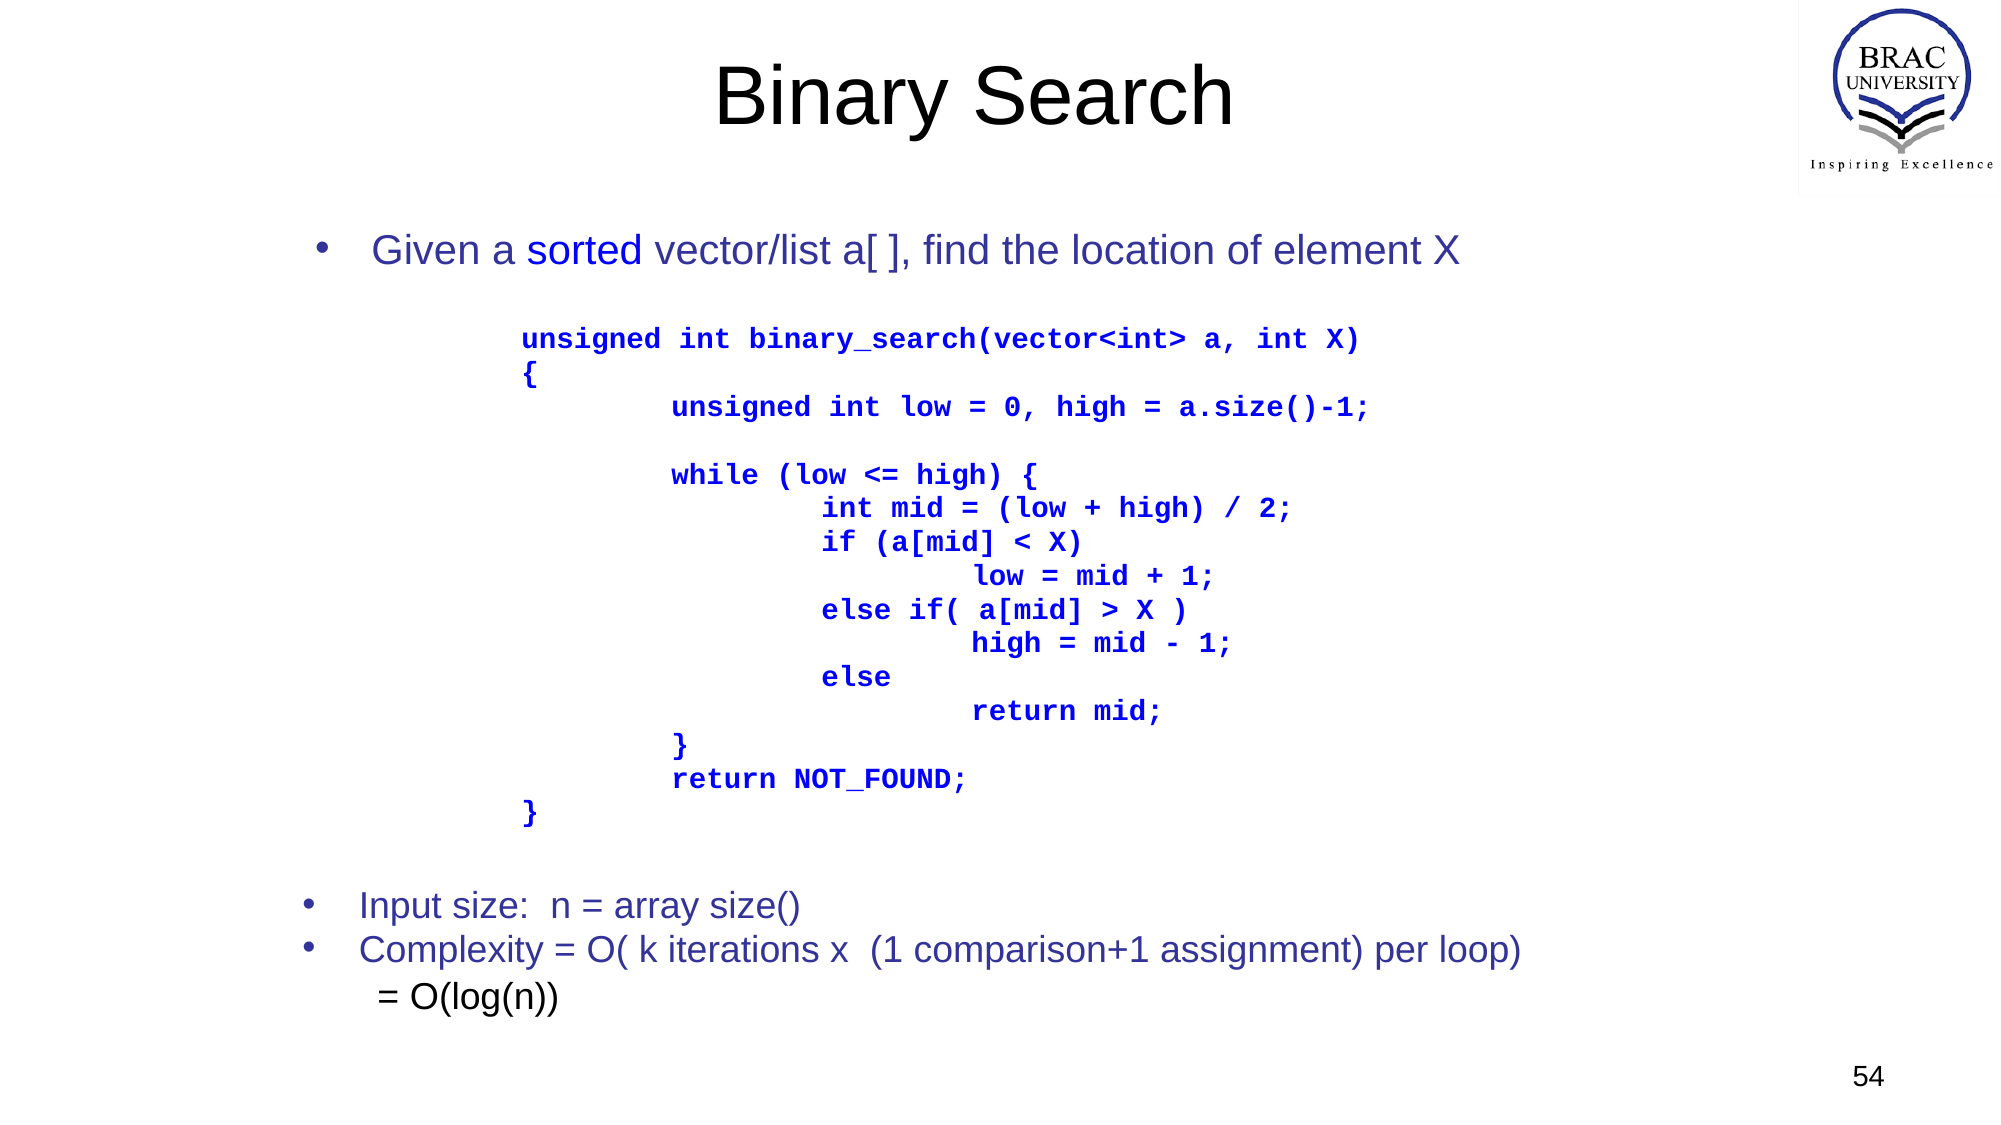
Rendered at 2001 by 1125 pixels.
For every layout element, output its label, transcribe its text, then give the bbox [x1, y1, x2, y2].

list Given a sorted vector/list a[ ], find the location of element X unsigned int binary_search(vector<int> a, int X) { unsigned int low = 0, high = a.size()-1; while (low <= high) { int mid = (low + high) / 2; if (a[mid] < X) low = mid + 1; else if( a[mid] > X ) high = mid - 1; else return mid; } return NOT_FOUND; } [300, 224, 1700, 849]
slide_number ‹#› [1433, 1049, 1900, 1103]
title Binary Search [74, 16, 1793, 166]
picture [1798, 0, 2000, 196]
list Input size: n = array size() Complexity = O( k iterations x (1 comparison+1 assignment) per loop) = O(log(n)) [287, 849, 1700, 1038]
